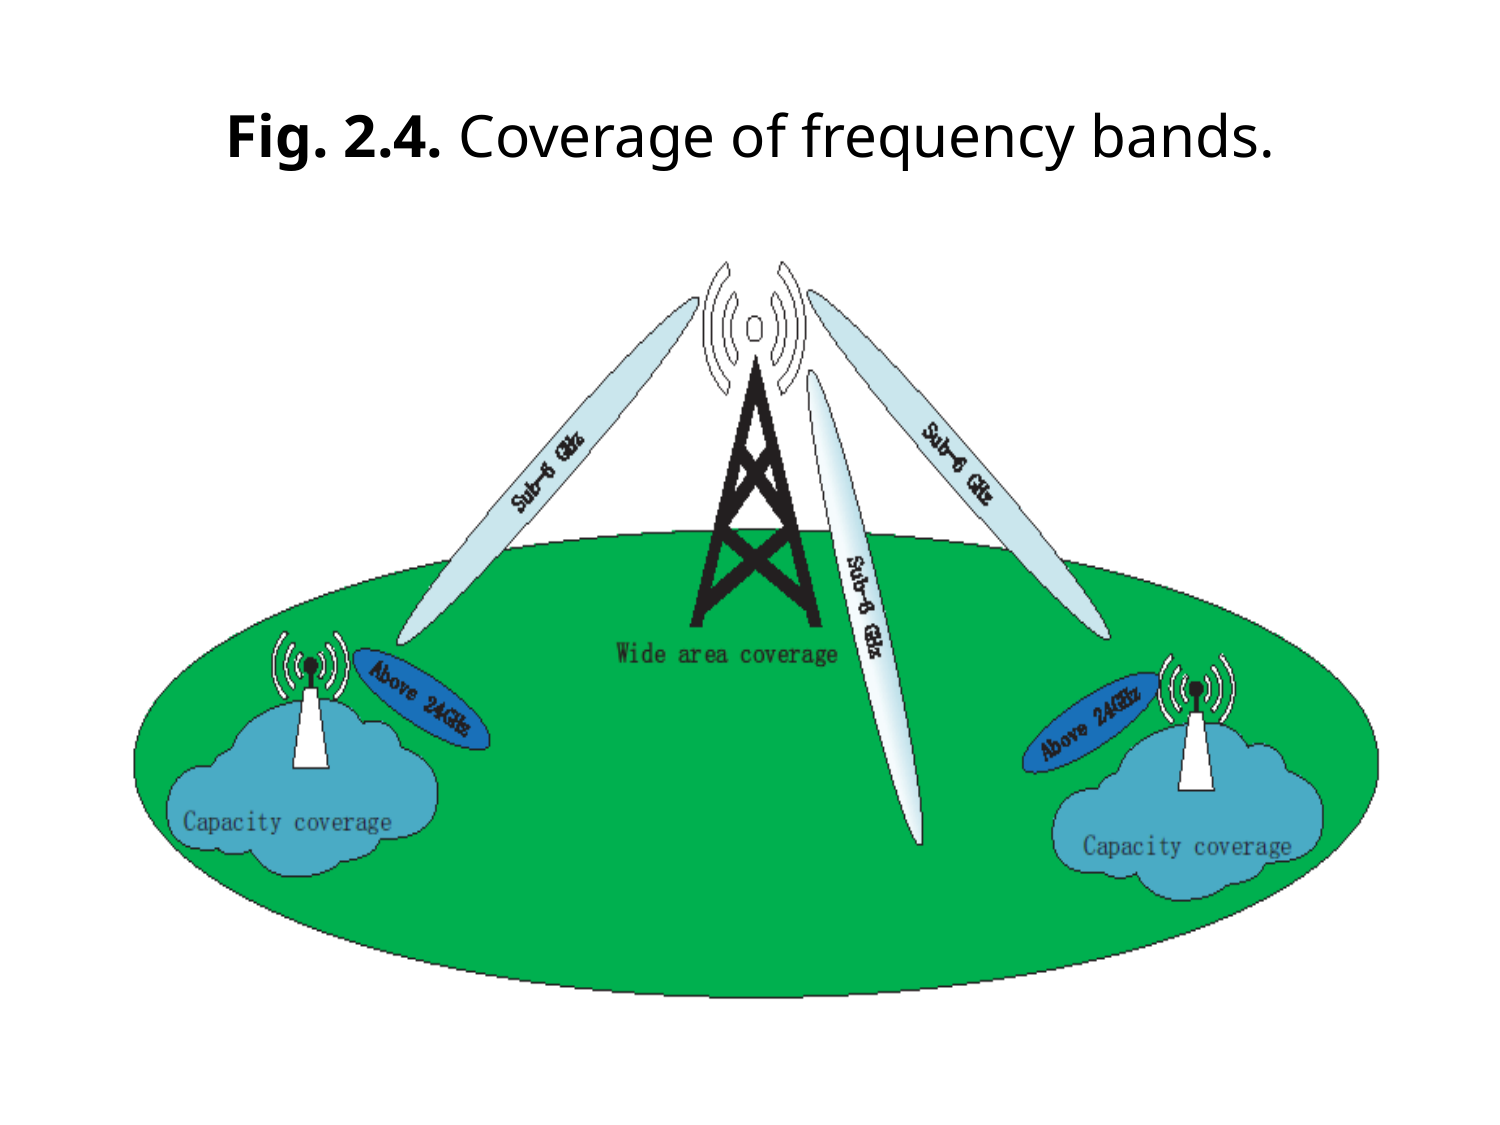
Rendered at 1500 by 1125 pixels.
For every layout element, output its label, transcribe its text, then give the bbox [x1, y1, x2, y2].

picture [103, 217, 1397, 1014]
text_box Fig. 2.4. Coverage of frequency bands. [210, 91, 1290, 177]
